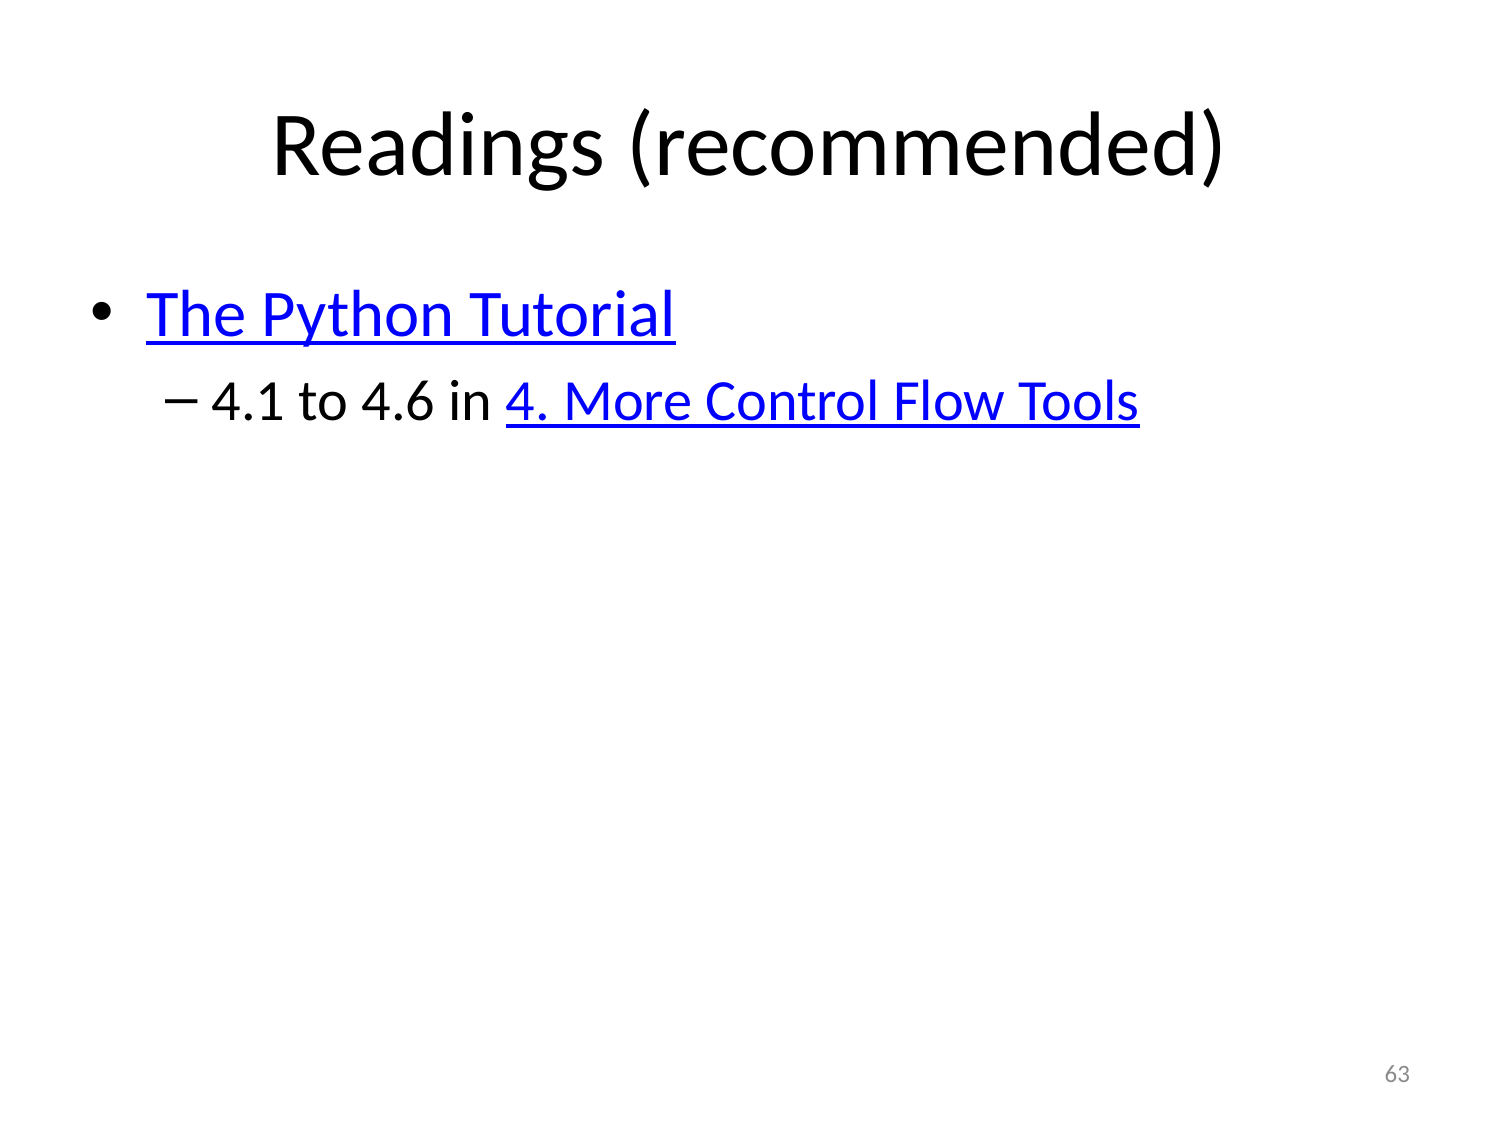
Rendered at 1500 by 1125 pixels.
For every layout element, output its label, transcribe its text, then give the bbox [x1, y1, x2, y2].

slide_number 63 [1074, 1042, 1425, 1103]
list The Python Tutorial 4.1 to 4.6 in 4. More Control Flow Tools [75, 262, 1425, 1005]
title Readings (recommended) [75, 45, 1425, 233]
